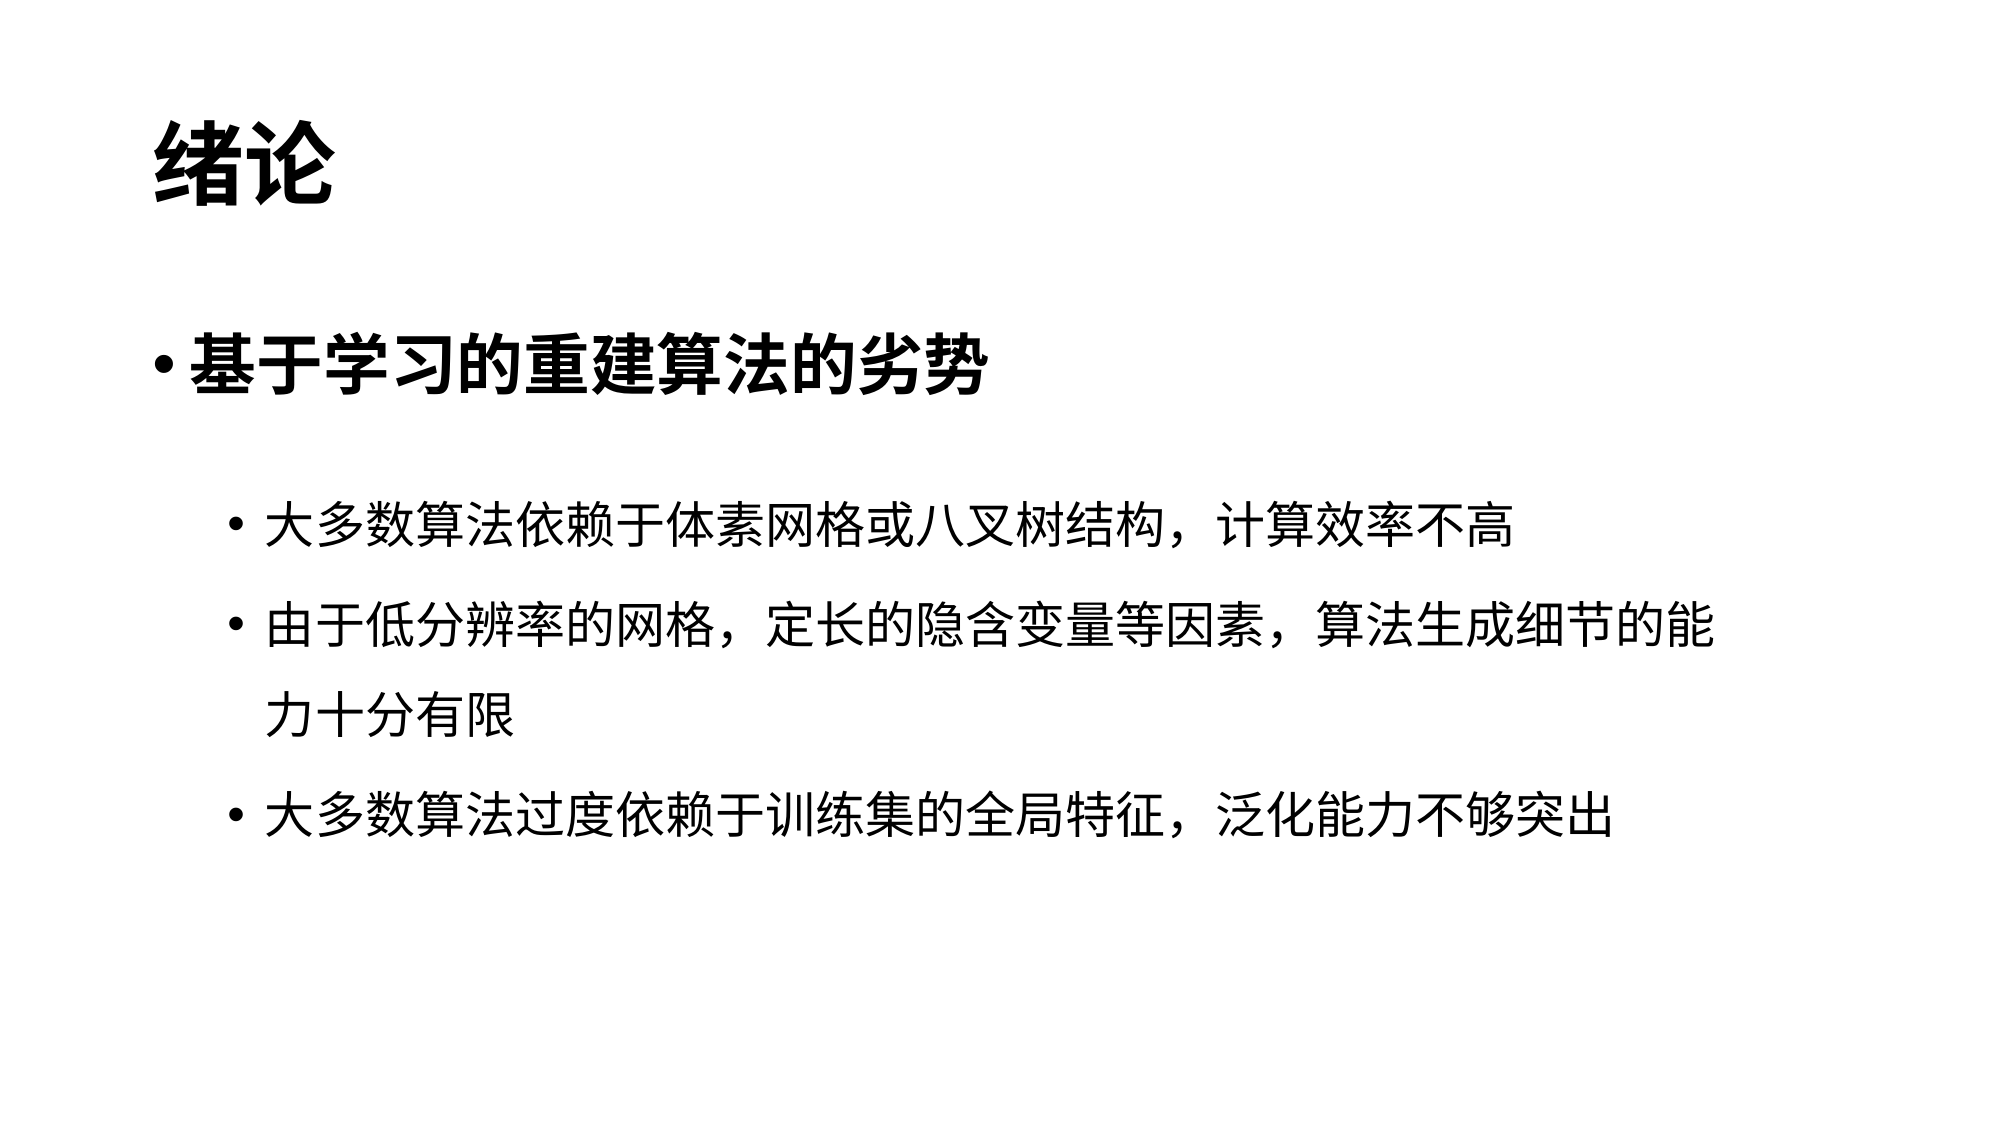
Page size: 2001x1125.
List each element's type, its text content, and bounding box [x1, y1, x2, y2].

title 绪论 [137, 59, 1863, 278]
list 基于学习的重建算法的劣势 大多数算法依赖于体素网格或八叉树结构，计算效率不高 由于低分辨率的网格，定长的隐含变量等因素，算法生成细节的能力十分有限 大多数算法过度依赖于训练集的全局特征，泛化能力不够突出 [137, 299, 1766, 1014]
